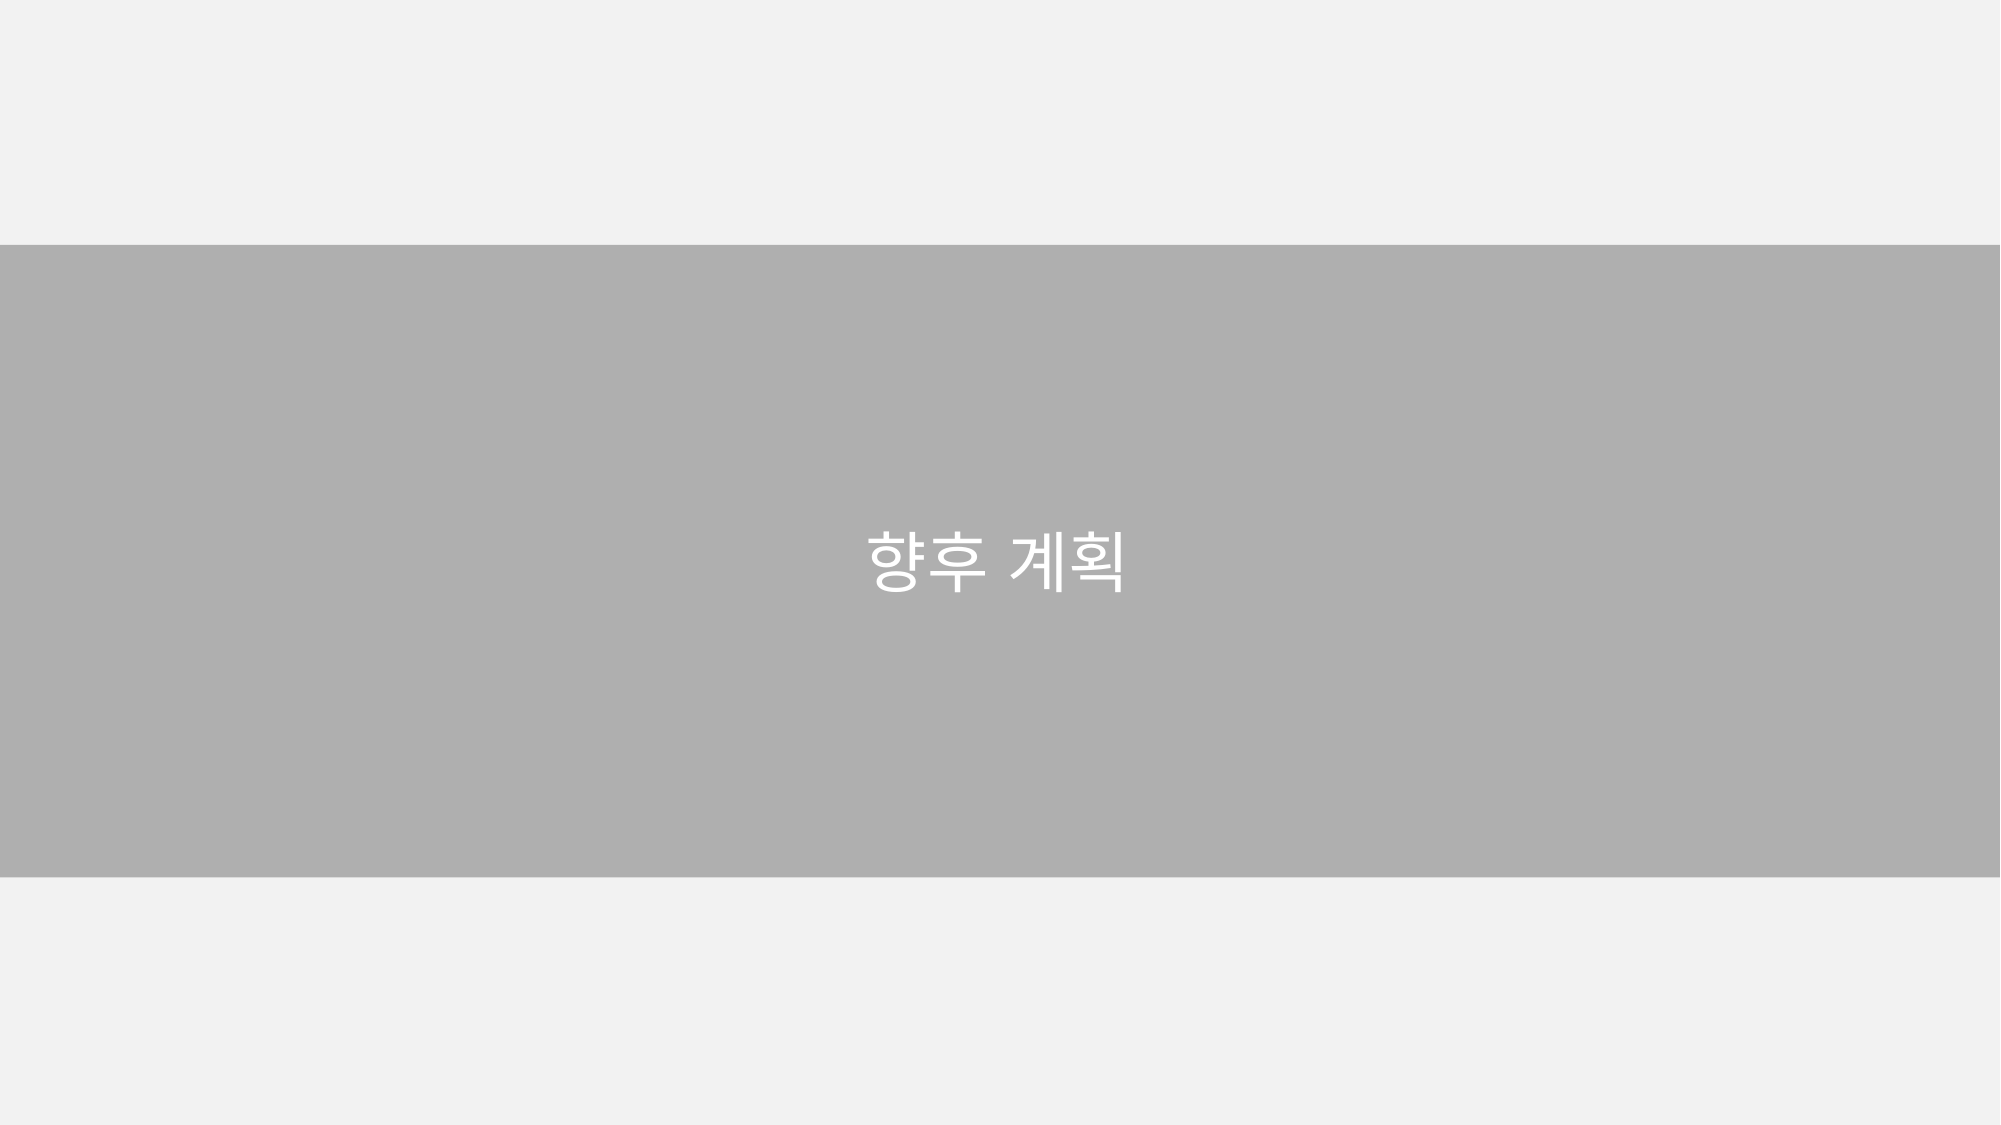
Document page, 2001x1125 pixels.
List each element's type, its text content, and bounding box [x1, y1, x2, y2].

text_box 향후 계획 [654, 513, 1342, 608]
text_box [0, 244, 2000, 878]
